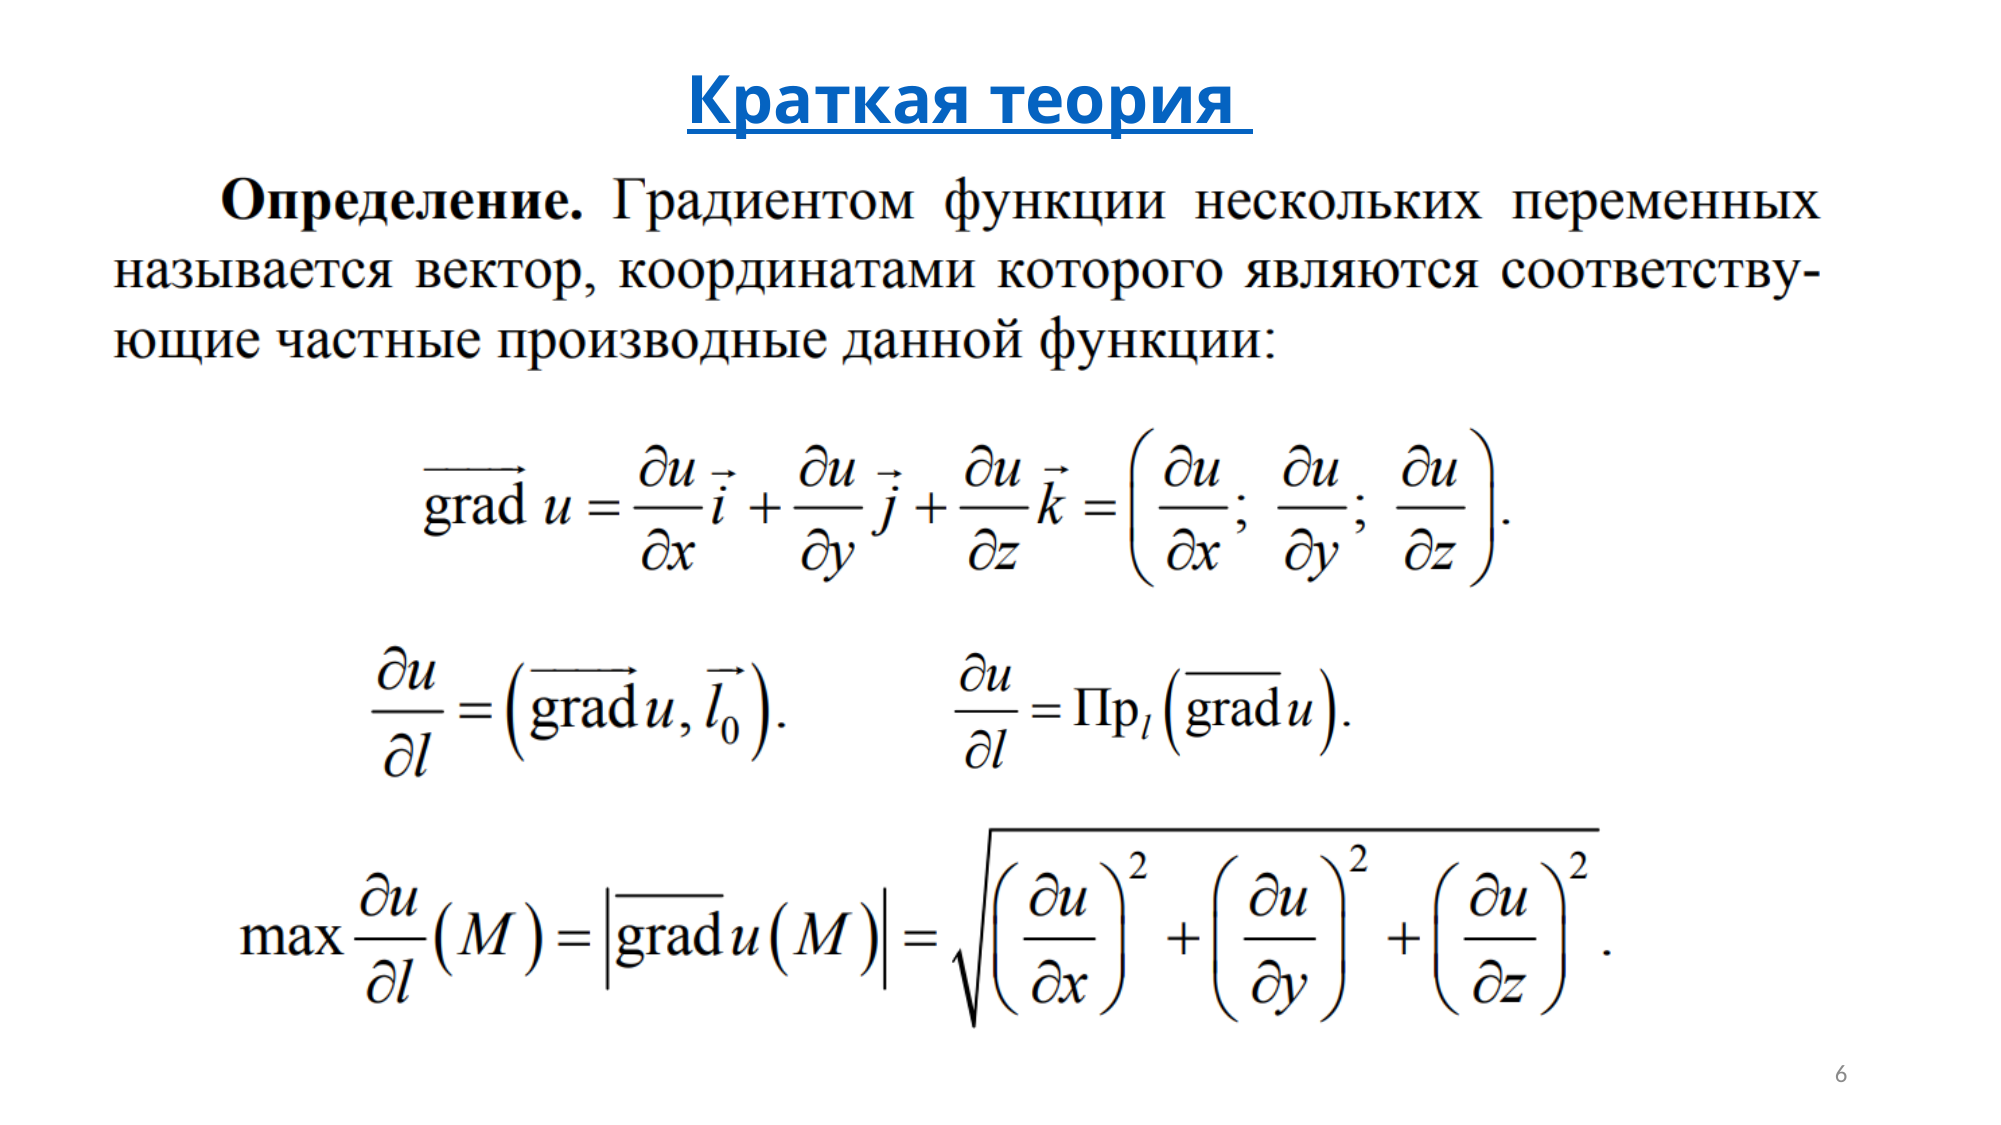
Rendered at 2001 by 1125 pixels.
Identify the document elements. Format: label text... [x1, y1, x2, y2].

picture [100, 166, 1863, 800]
text_box Краткая теория [672, 49, 1673, 156]
slide_number 6 [1412, 1042, 1863, 1103]
picture [183, 807, 1677, 1043]
